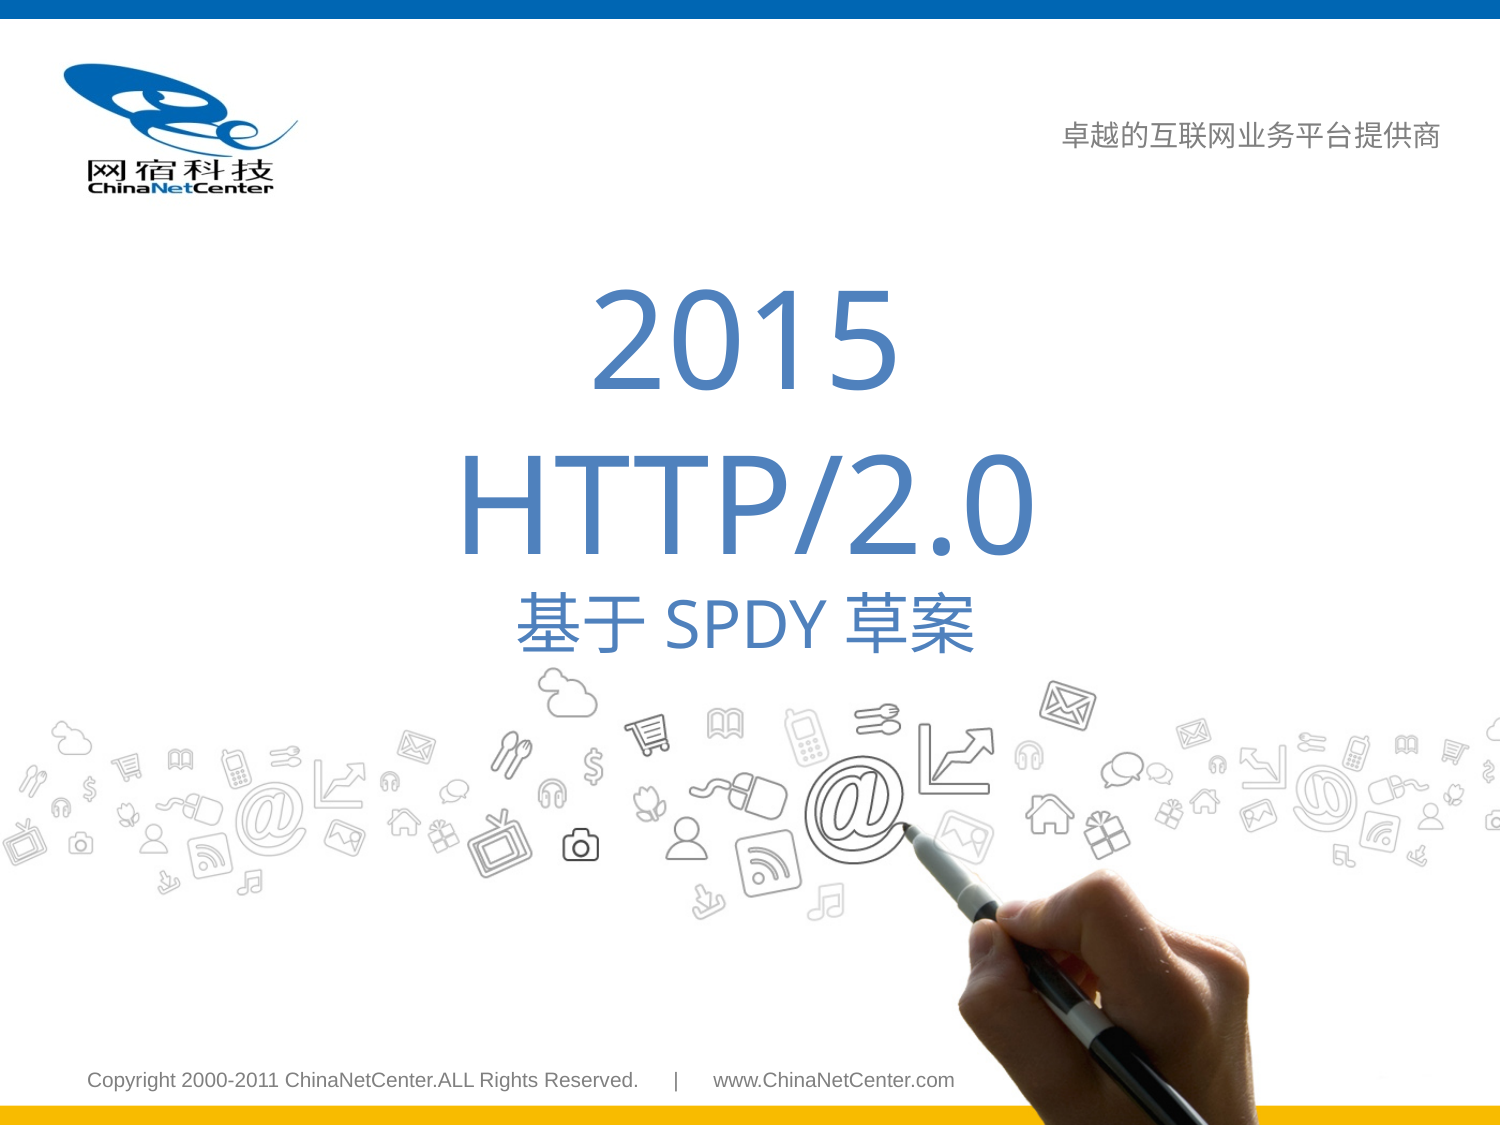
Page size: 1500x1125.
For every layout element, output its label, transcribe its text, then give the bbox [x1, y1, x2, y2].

text_box 2015 HTTP/2.0 基于SPDY草案 [149, 256, 1343, 658]
picture [0, 19, 1500, 1125]
text_box 卓越的互联网业务平台提供商 [1046, 110, 1457, 161]
